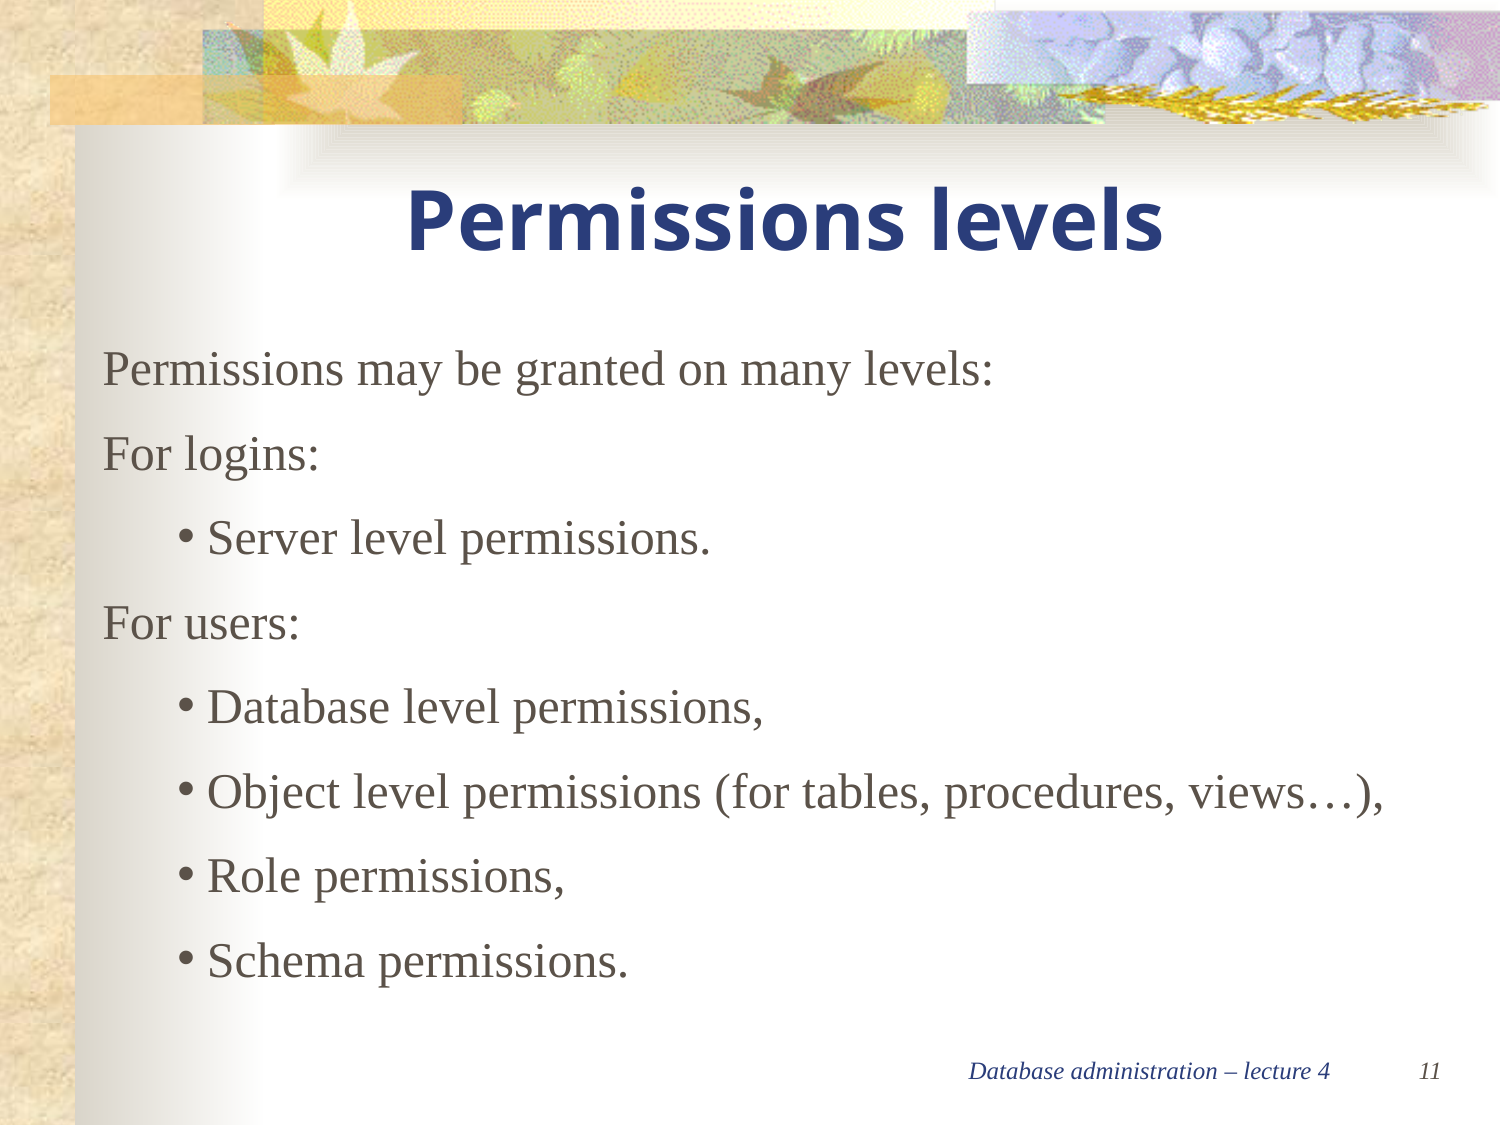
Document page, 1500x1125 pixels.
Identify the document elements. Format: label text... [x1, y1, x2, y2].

text_box Permissions may be granted on many levels: For logins: Server level permissions. For users: Database level permissions, Object level permissions (for tables, procedures, views…), Role permissions, Schema permissions. [87, 316, 1463, 995]
title Permissions levels [93, 87, 1477, 276]
picture [0, 0, 1500, 1125]
